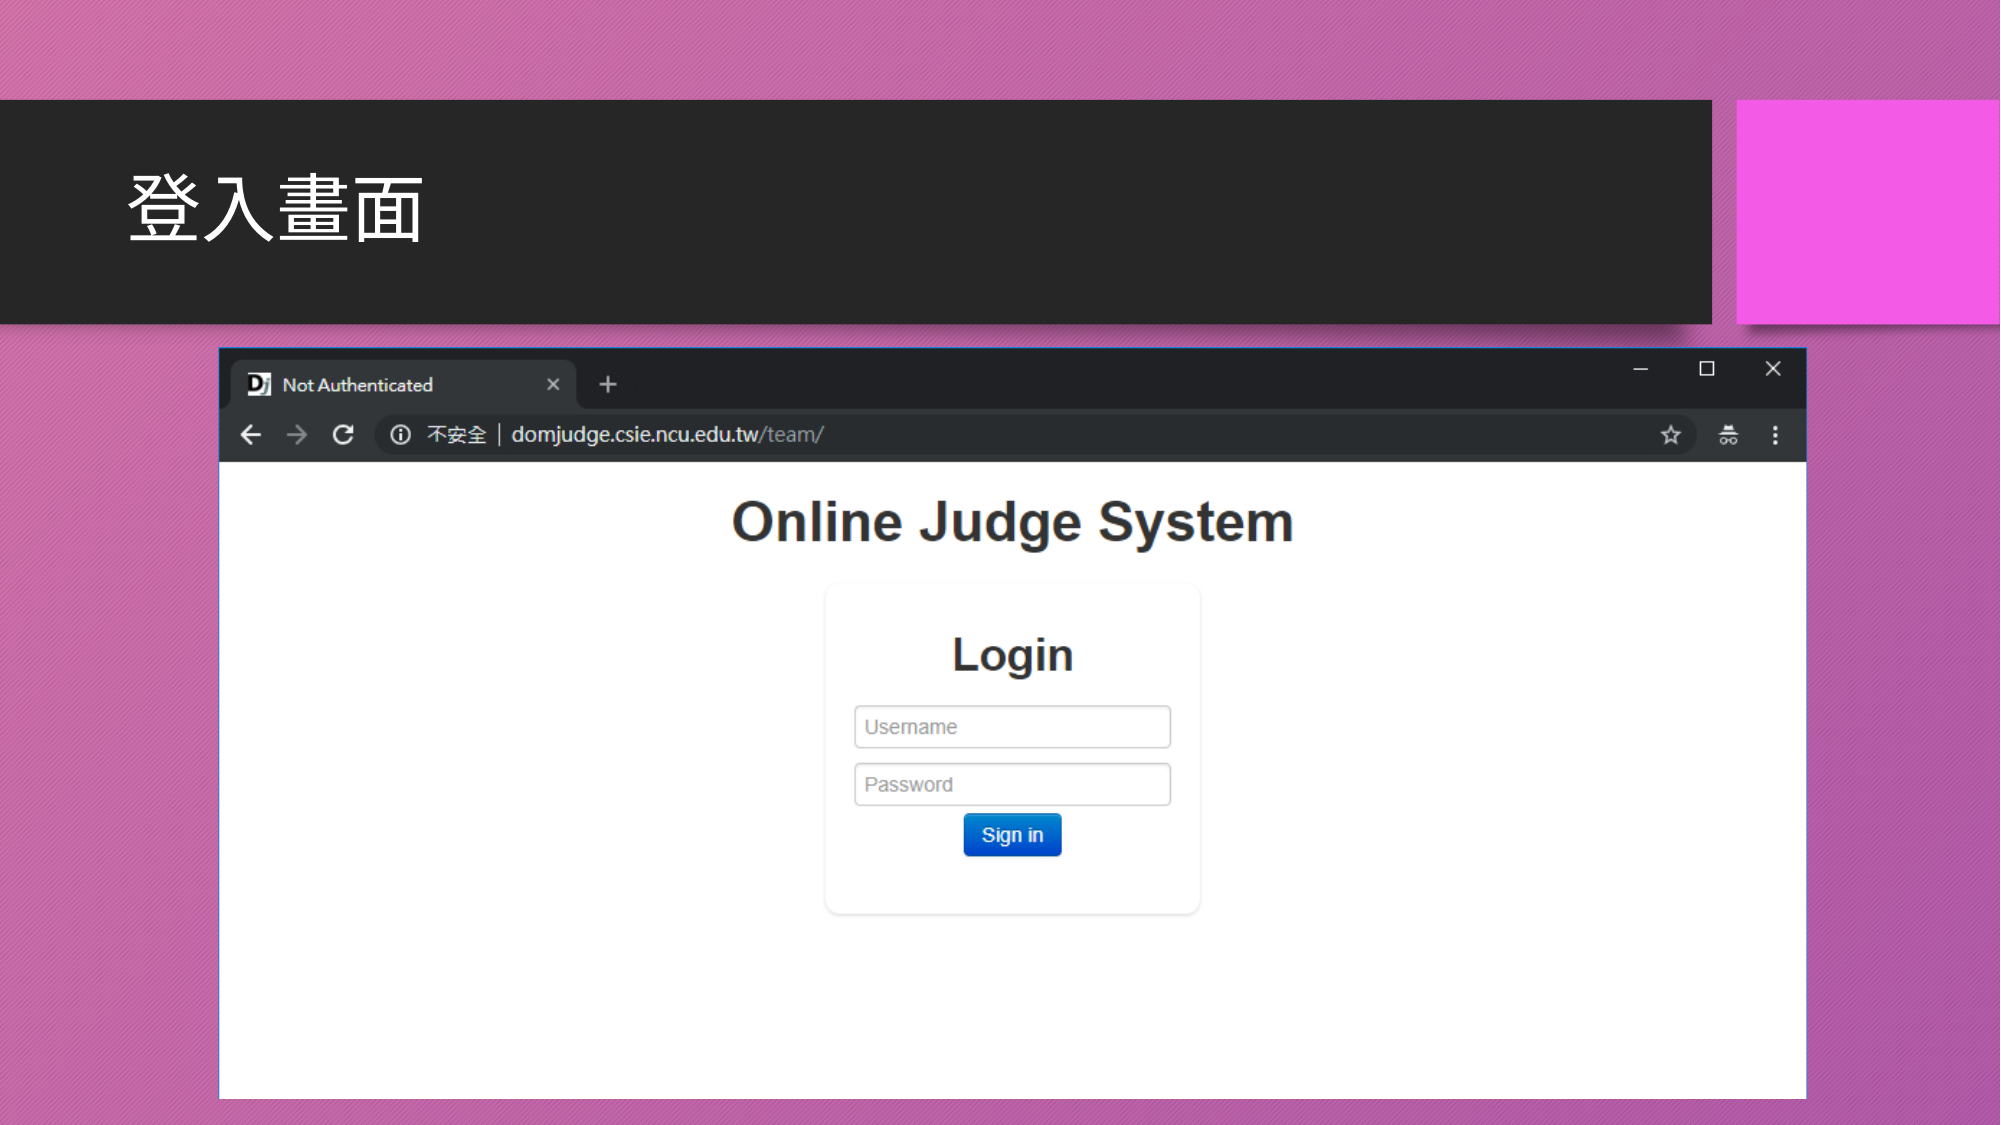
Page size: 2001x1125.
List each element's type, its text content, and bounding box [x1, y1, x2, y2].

title 登入畫面 [111, 123, 1689, 301]
picture [0, 325, 2000, 1099]
